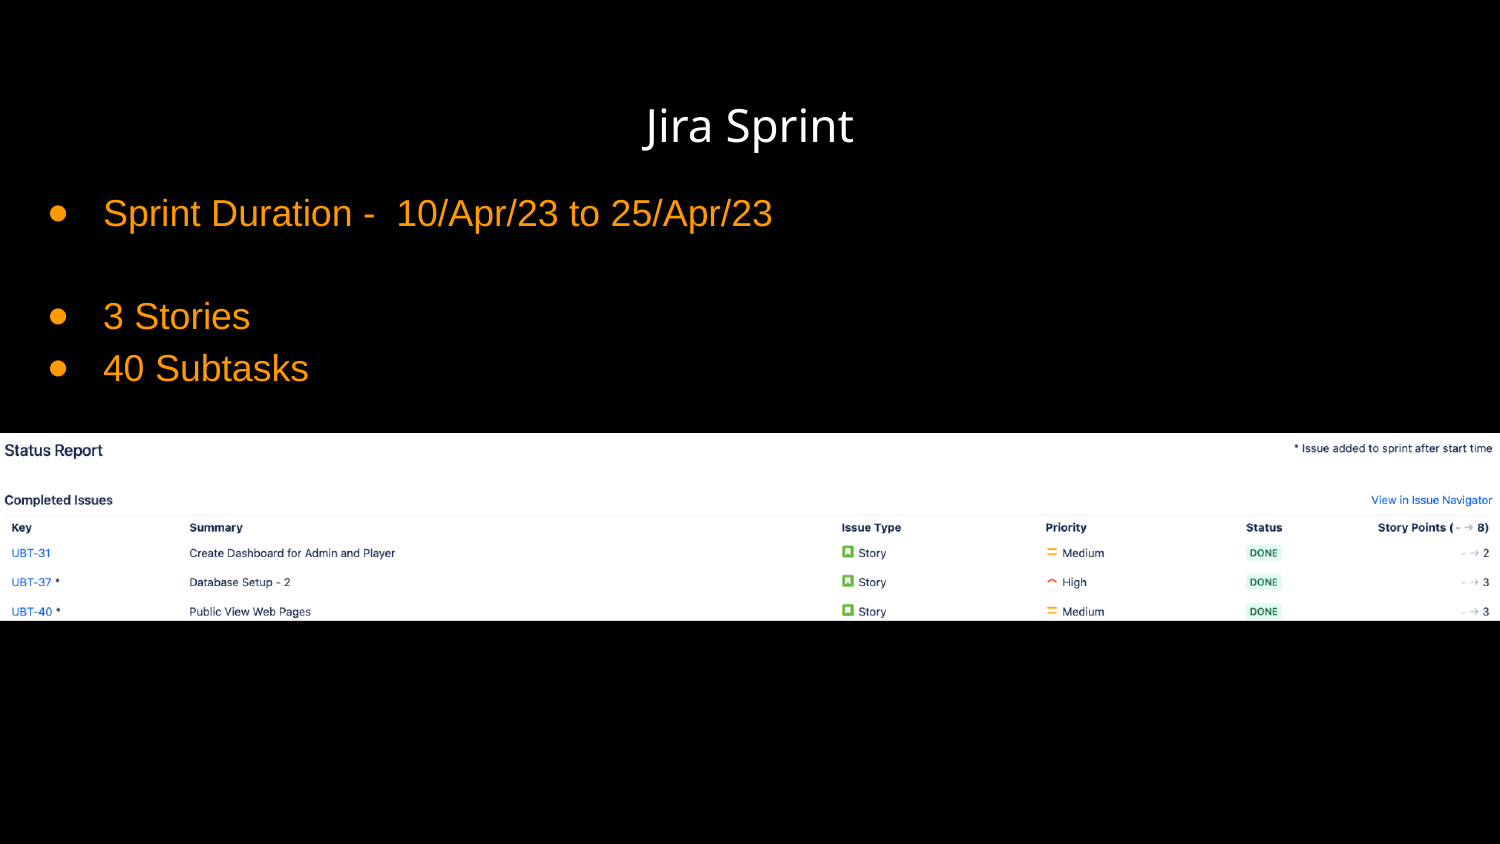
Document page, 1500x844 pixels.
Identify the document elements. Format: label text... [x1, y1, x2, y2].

picture [0, 433, 1500, 621]
list Sprint Duration - 10/Apr/23 to 25/Apr/23 3 Stories 40 Subtasks [13, 166, 1462, 422]
title Jira Sprint [51, 72, 1449, 166]
